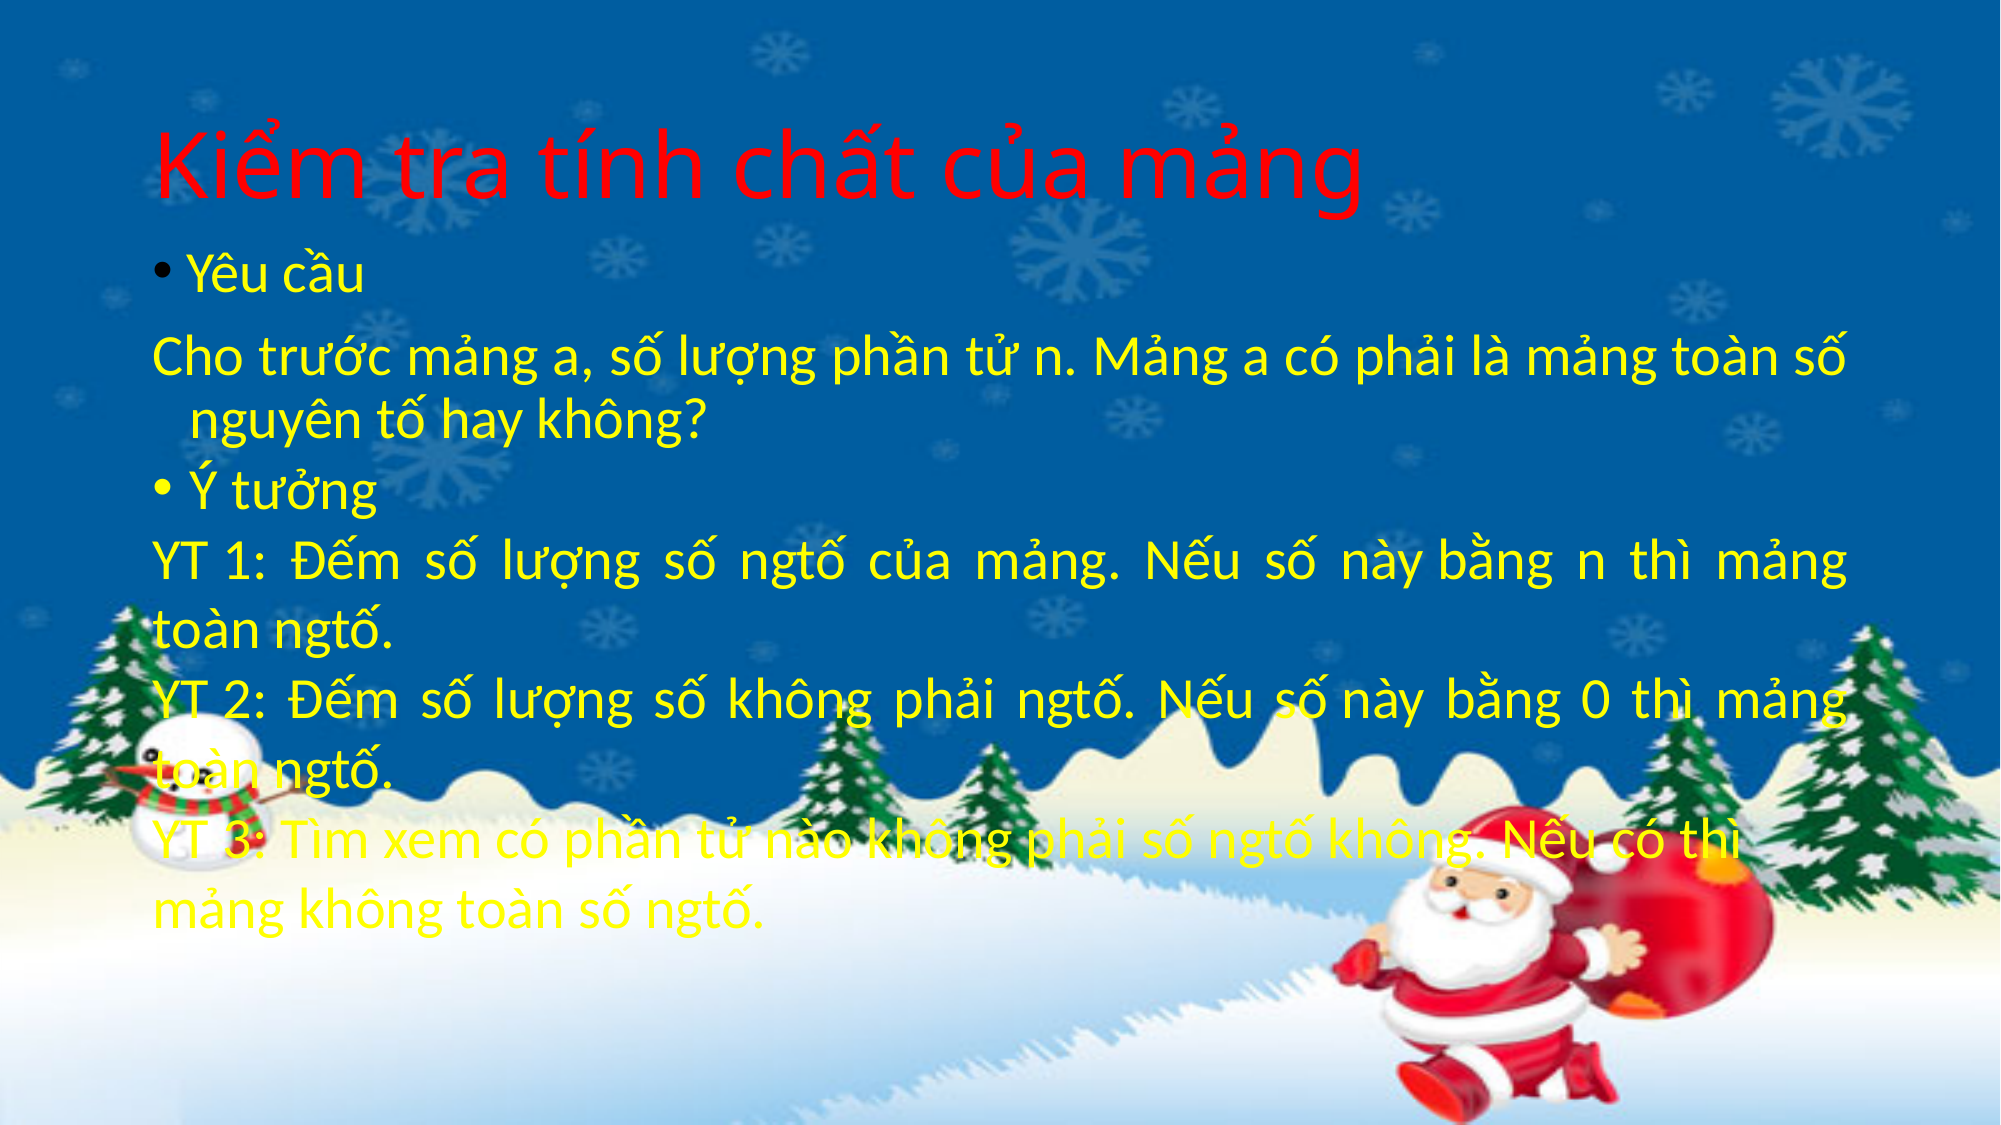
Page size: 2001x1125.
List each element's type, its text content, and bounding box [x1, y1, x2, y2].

picture [0, 0, 2001, 1125]
list Yêu cầu Cho trước mảng a, số lượng phần tử n. Mảng a có phải là mảng toàn số nguyên tố hay không? Ý tưởng YT 1: Đếm số lượng số ngtố của mảng. Nếu số này bằng n thì mảng toàn ngtố. YT 2: Đếm số lượng số không phải ngtố. Nếu số này bằng 0 thì mảng toàn ngtố. YT 3: Tìm xem có phần tử nào không phải số ngtố không. Nếu có thì mảng không toàn số ngtố. [137, 227, 1863, 1014]
title Kiểm tra tính chất của mảng [137, 59, 1863, 227]
